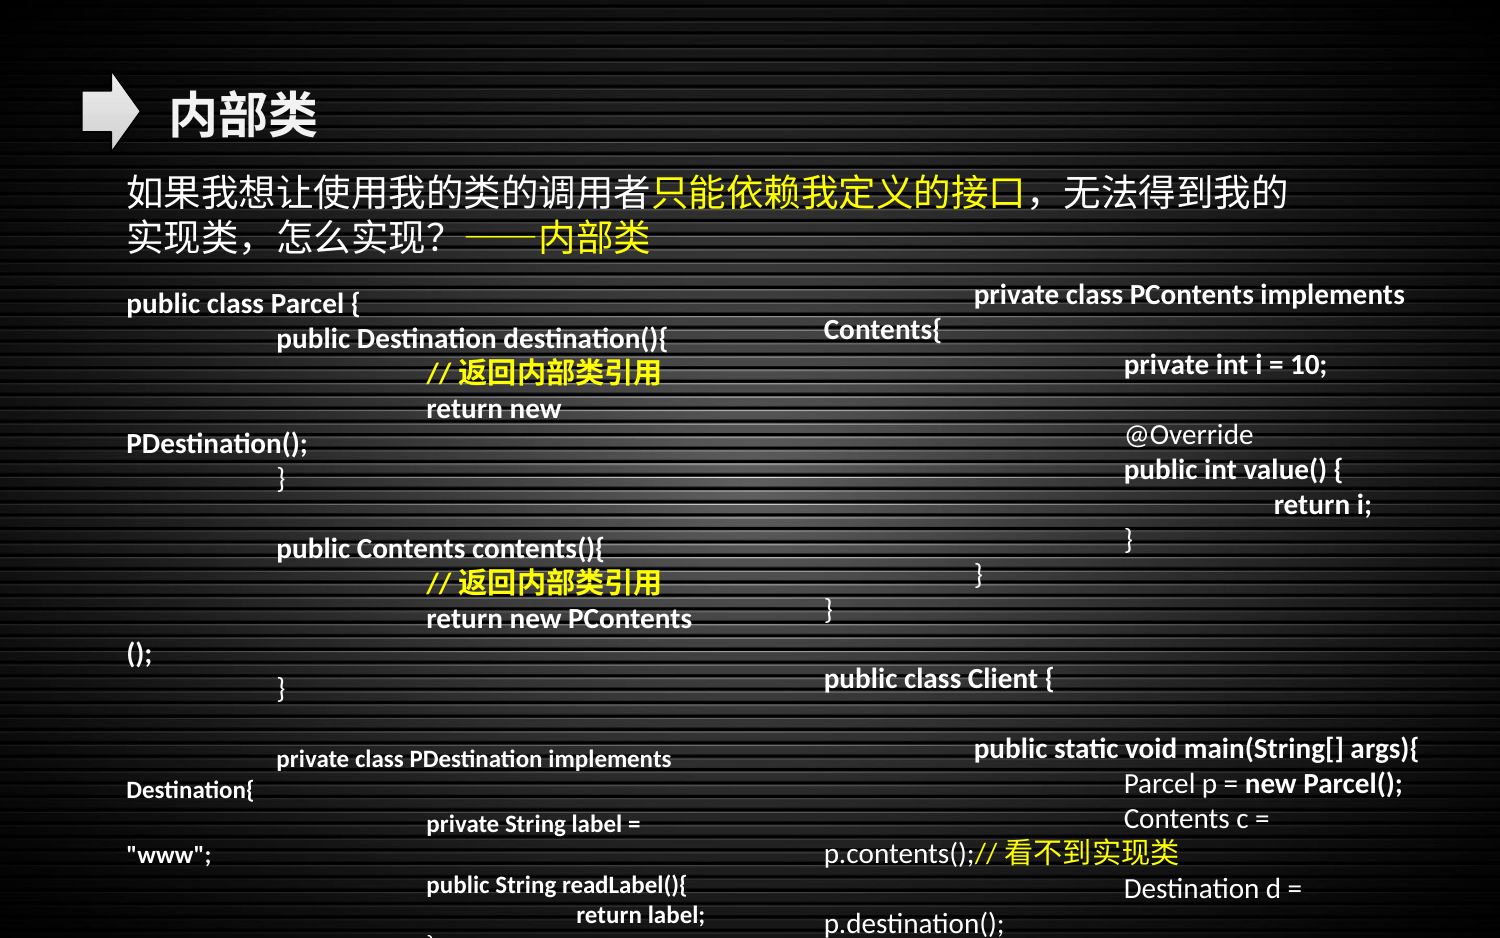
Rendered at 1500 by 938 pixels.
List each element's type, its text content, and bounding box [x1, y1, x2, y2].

text_box public class Parcel { public Destination destination(){ //返回内部类引用 return new PDestination(); } public Contents contents(){ //返回内部类引用 return new PContents (); } private class PDestination implements Destination{ private String label = "www"; public String readLabel(){ return label; } } [111, 276, 726, 938]
text_box private class PContents implements Contents{ private int i = 10; @Override public int value() { return i; } } } public class Client { public static void main(String[] args){ Parcel p = new Parcel(); Contents c = p.contents();//看不到实现类 Destination d = p.destination(); } } [809, 267, 1459, 938]
text_box 如果我想让使用我的类的调用者只能依赖我定义的接口，无法得到我的实现类，怎么实现？——内部类 [111, 161, 1341, 267]
picture [0, 0, 1500, 938]
text_box [81, 69, 142, 154]
text_box 内部类 [153, 76, 334, 152]
